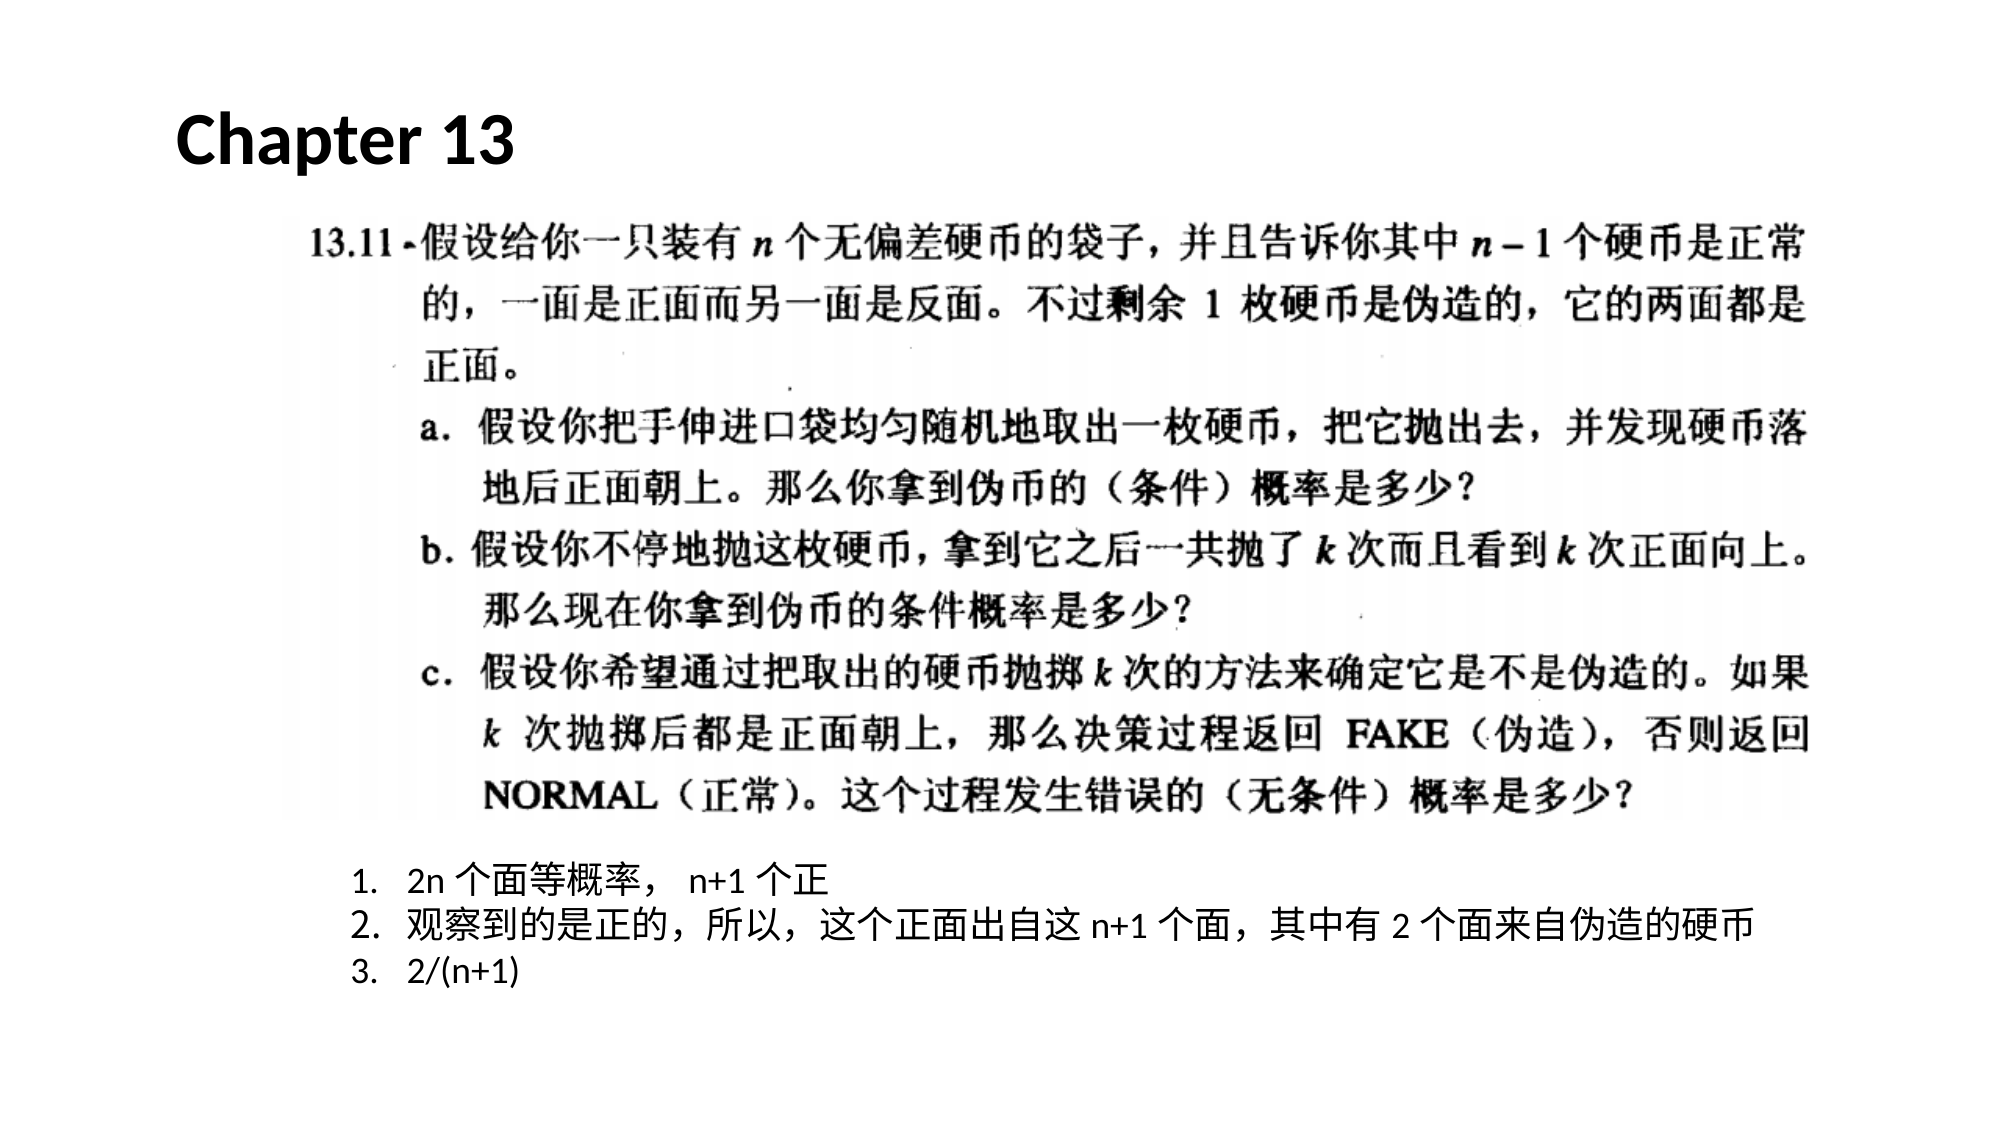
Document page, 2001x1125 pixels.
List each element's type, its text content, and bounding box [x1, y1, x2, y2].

text_box Chapter 13 [161, 82, 532, 187]
text_box 2n个面等概率，n+1个正 观察到的是正的，所以，这个正面出自这n+1个面，其中有2个面来自伪造的硬币 2/(n+1) [335, 848, 1772, 999]
picture [282, 216, 1814, 821]
